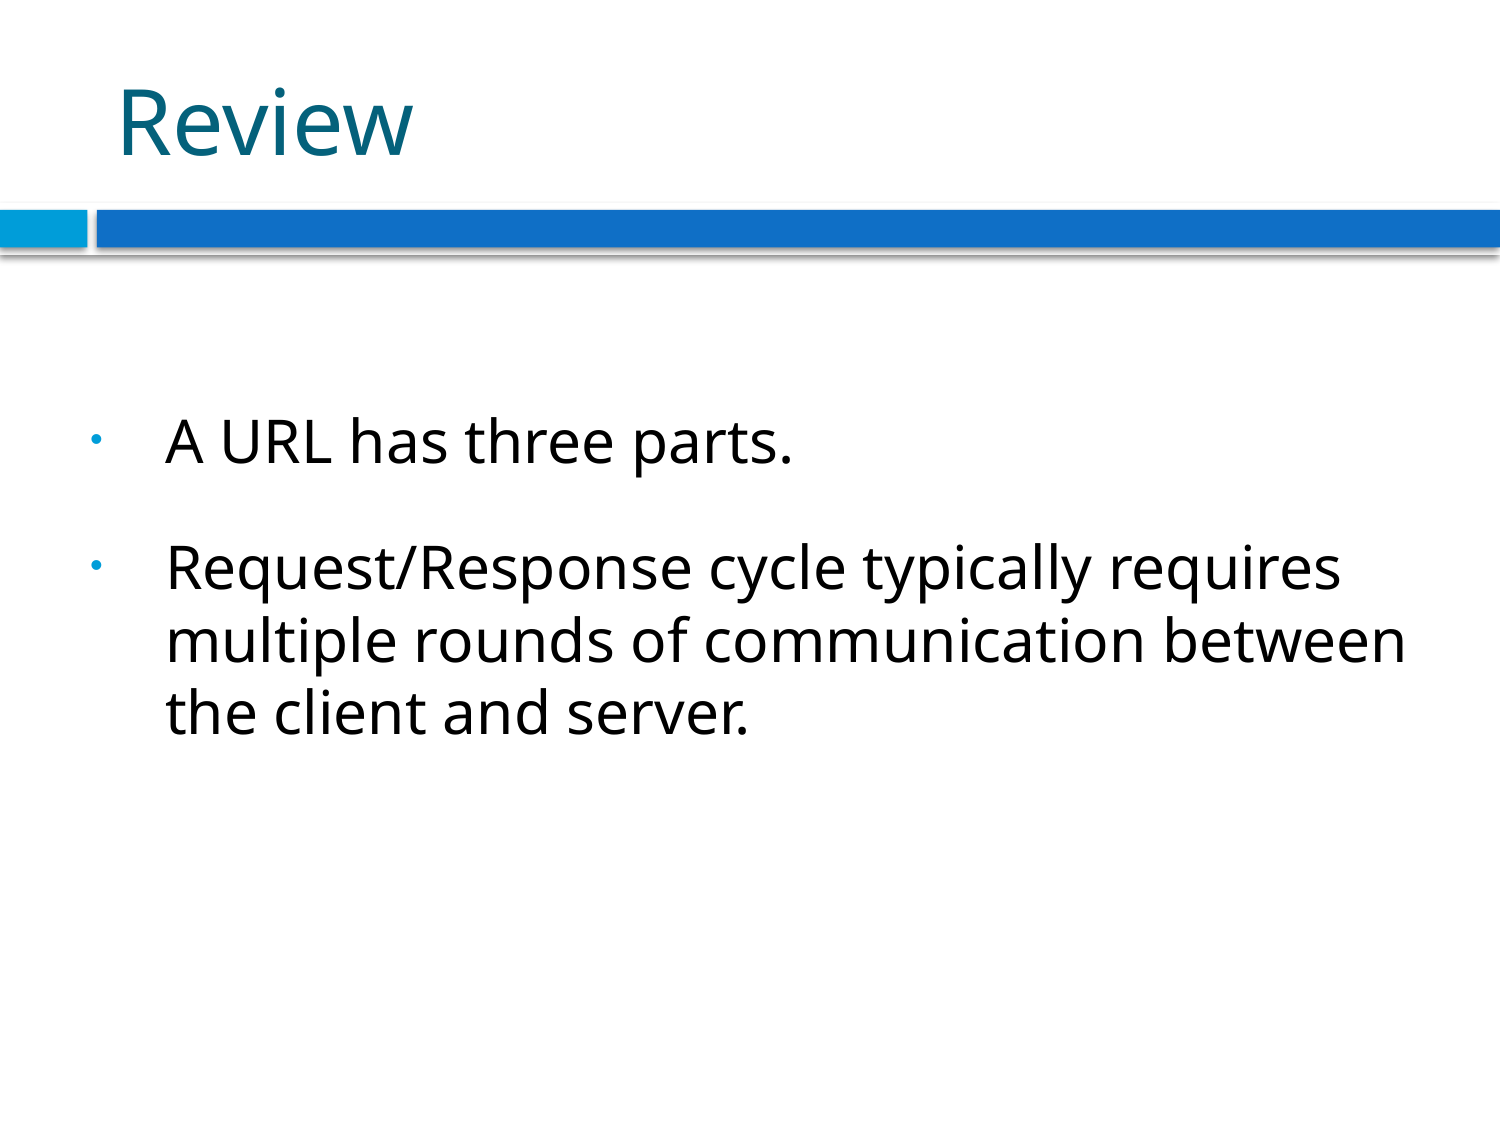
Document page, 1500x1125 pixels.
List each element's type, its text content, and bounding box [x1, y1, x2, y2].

list A URL has three parts. Request/Response cycle typically requires multiple rounds of communication between the client and server. [74, 395, 1426, 989]
title Review [100, 37, 1439, 201]
